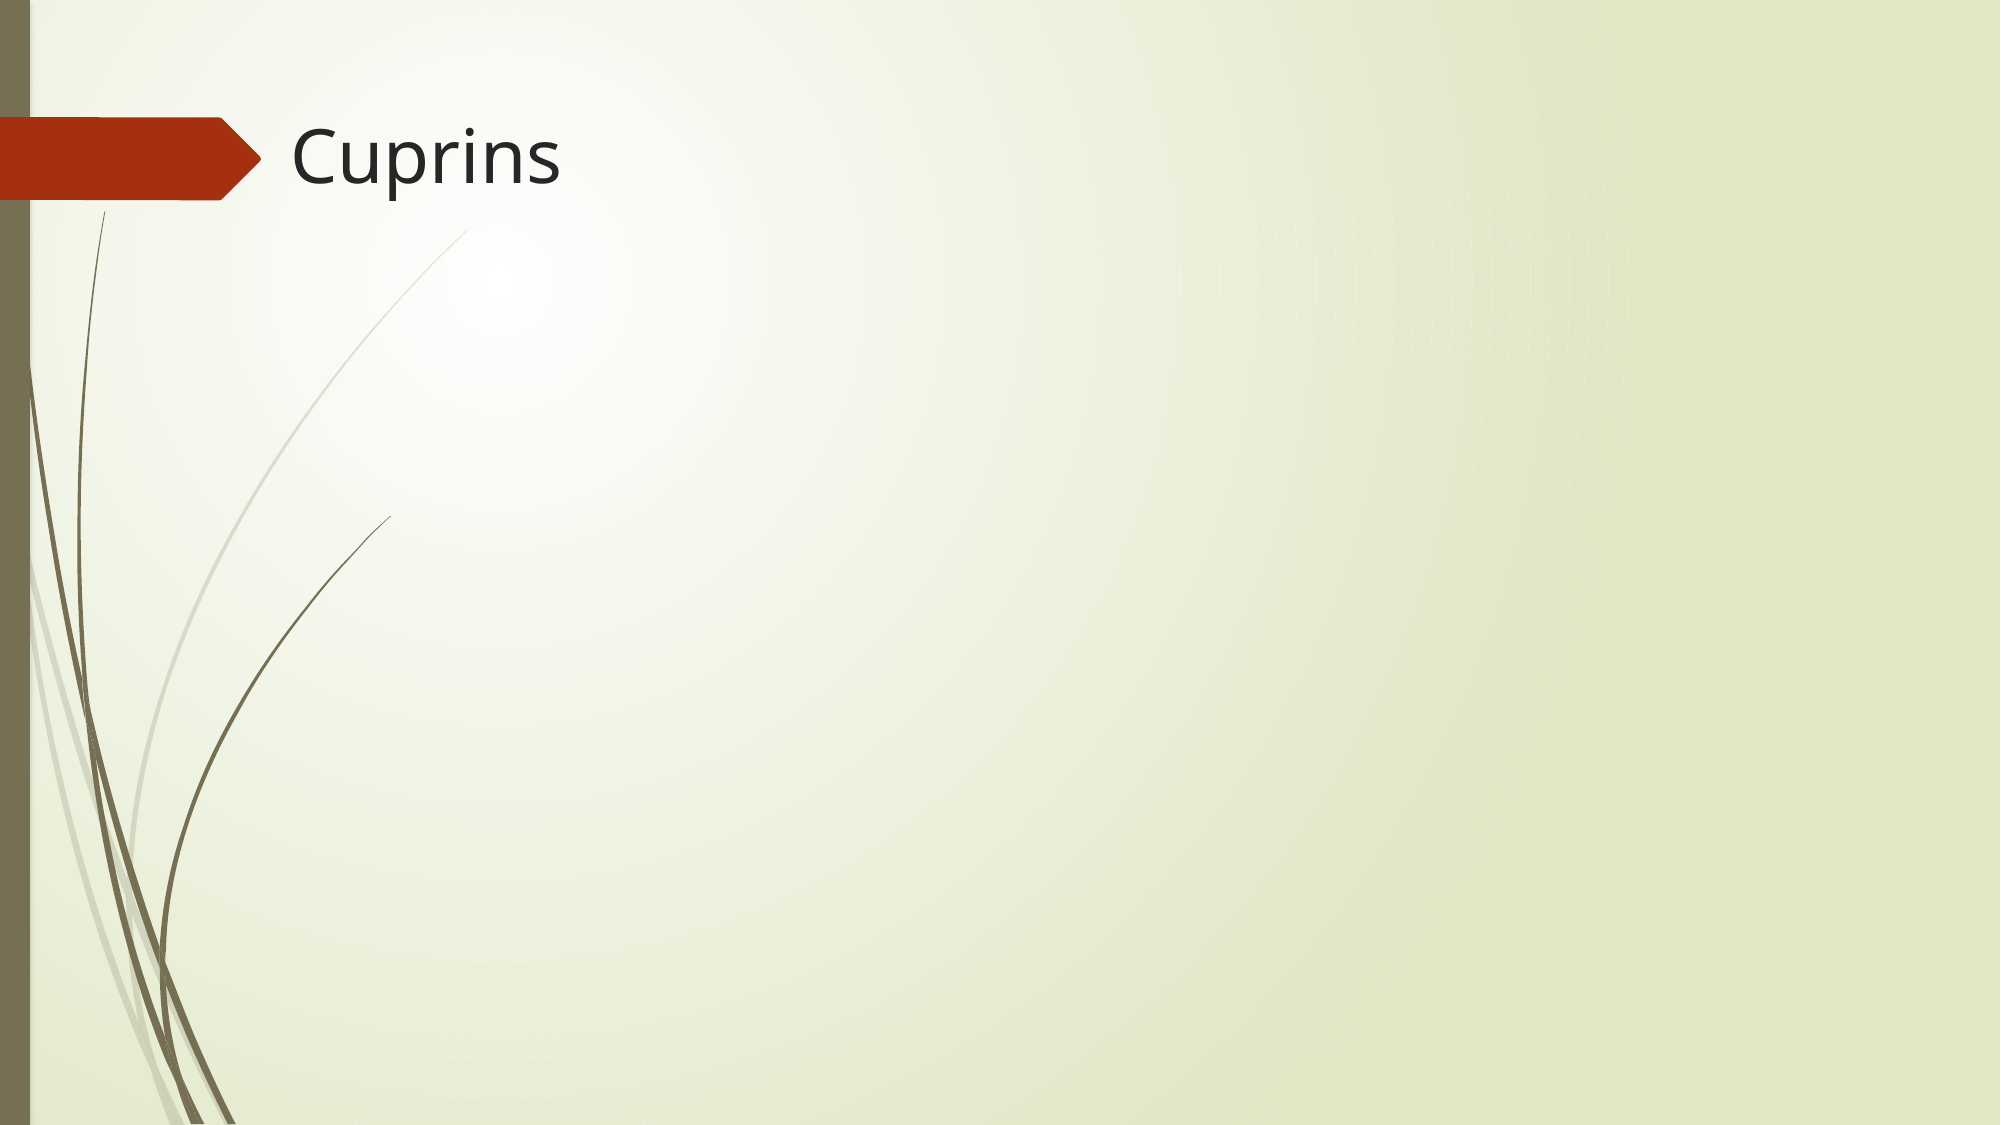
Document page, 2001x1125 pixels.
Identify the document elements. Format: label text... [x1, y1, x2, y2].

title Cuprins [275, 100, 2000, 247]
